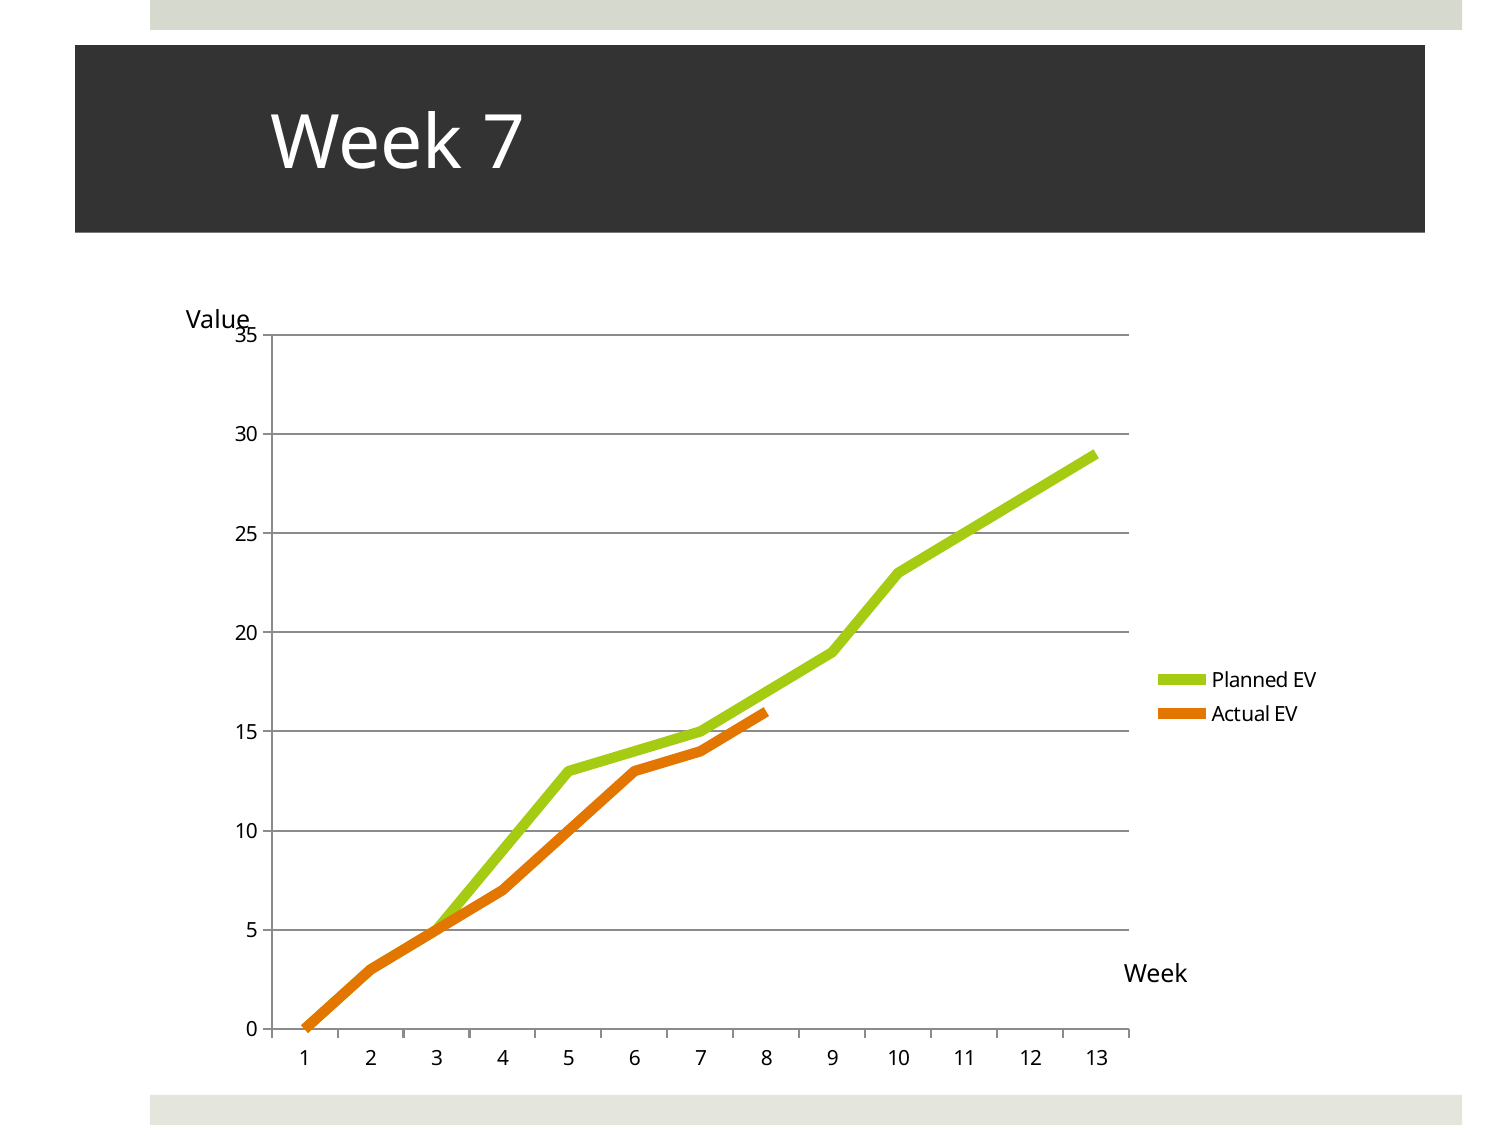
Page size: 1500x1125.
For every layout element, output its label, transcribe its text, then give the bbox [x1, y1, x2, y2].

text_box Value [171, 296, 266, 342]
chart [211, 304, 1337, 1089]
title Week 7 [75, 45, 1425, 233]
